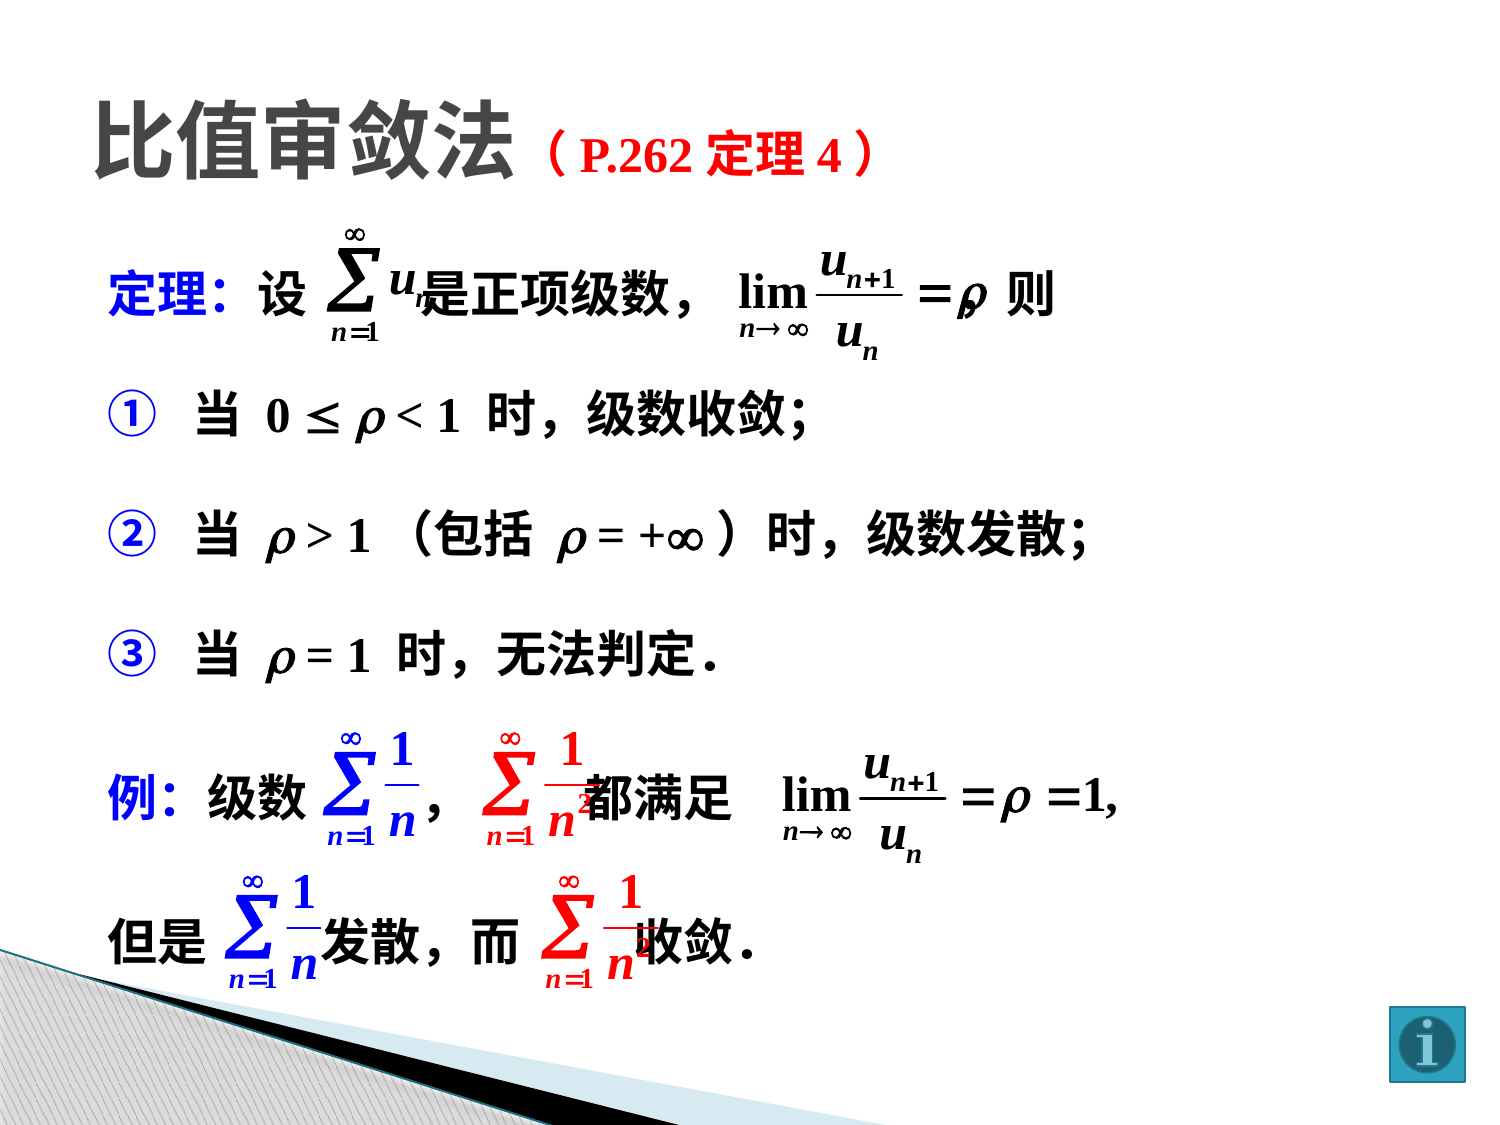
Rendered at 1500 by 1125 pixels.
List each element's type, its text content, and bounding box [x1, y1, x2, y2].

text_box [774, 728, 1126, 875]
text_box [217, 857, 331, 1000]
list 定理：设 是正项级数， ，则 ① 当 0  r < 1 时，级数收敛； ② 当 r > 1（包括 r = +）时，级数发散； ③ 当 r = 1 时，无法判定． 例：级数 ， 都满足 但是 发散，而 收敛． [74, 242, 1426, 986]
title 比值审敛法（P.262定理4） [75, 45, 1425, 233]
text_box [1385, 1003, 1469, 1087]
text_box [320, 210, 446, 353]
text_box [475, 714, 610, 857]
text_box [731, 224, 999, 372]
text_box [534, 857, 669, 1000]
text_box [316, 714, 430, 857]
